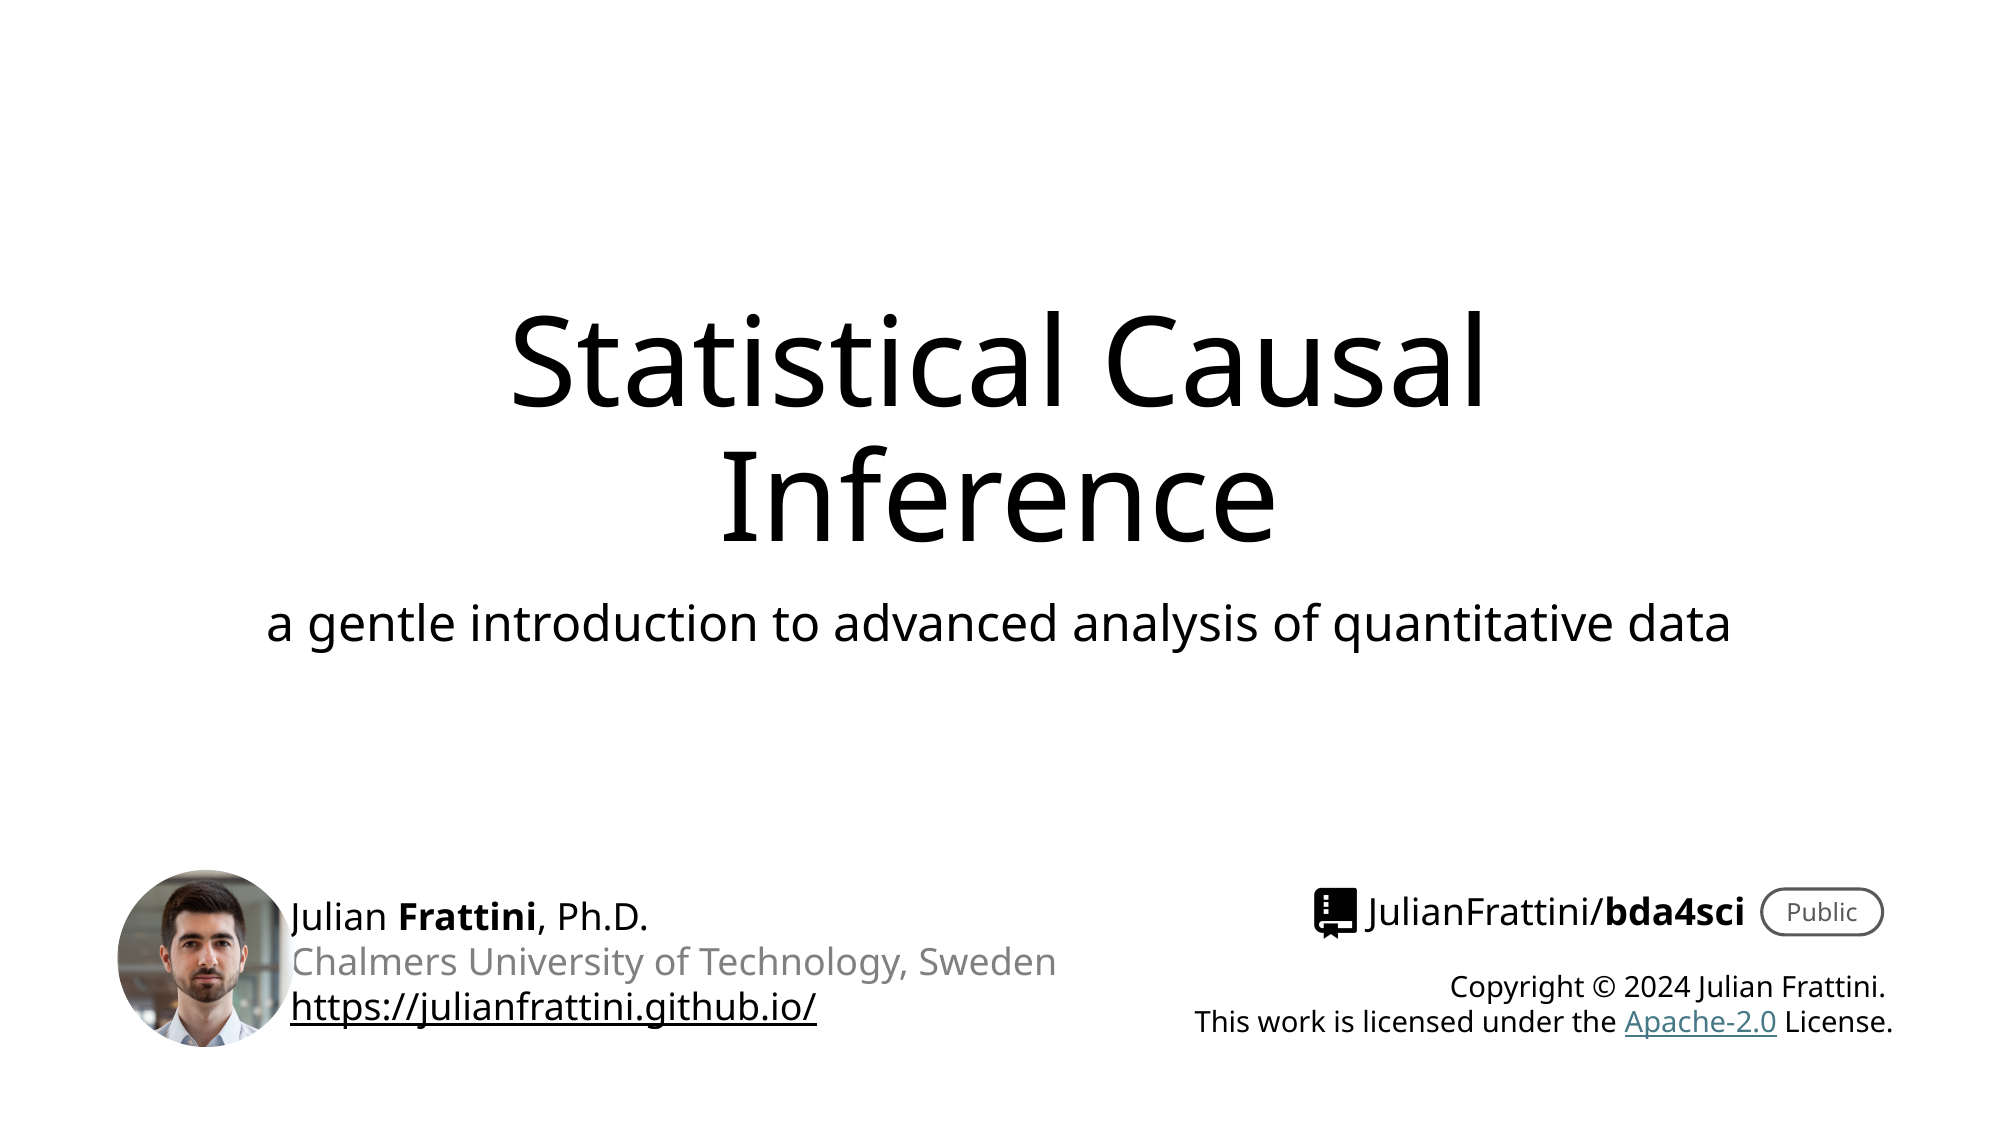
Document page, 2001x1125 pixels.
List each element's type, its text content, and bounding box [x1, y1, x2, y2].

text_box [1306, 874, 1888, 949]
text_box Julian Frattini, Ph.D. Chalmers University of Technology, Sweden https://julianfrattini.github.io/ [275, 885, 1073, 1042]
title Statistical Causal Inference [249, 184, 1750, 576]
subtitle a gentle introduction to advanced analysis of quantitative data [249, 590, 1750, 863]
text_box Copyright © 2024 Julian Frattini. This work is licensed under the Apache-2.0 License. [1179, 961, 1909, 1051]
text_box [115, 868, 297, 1049]
